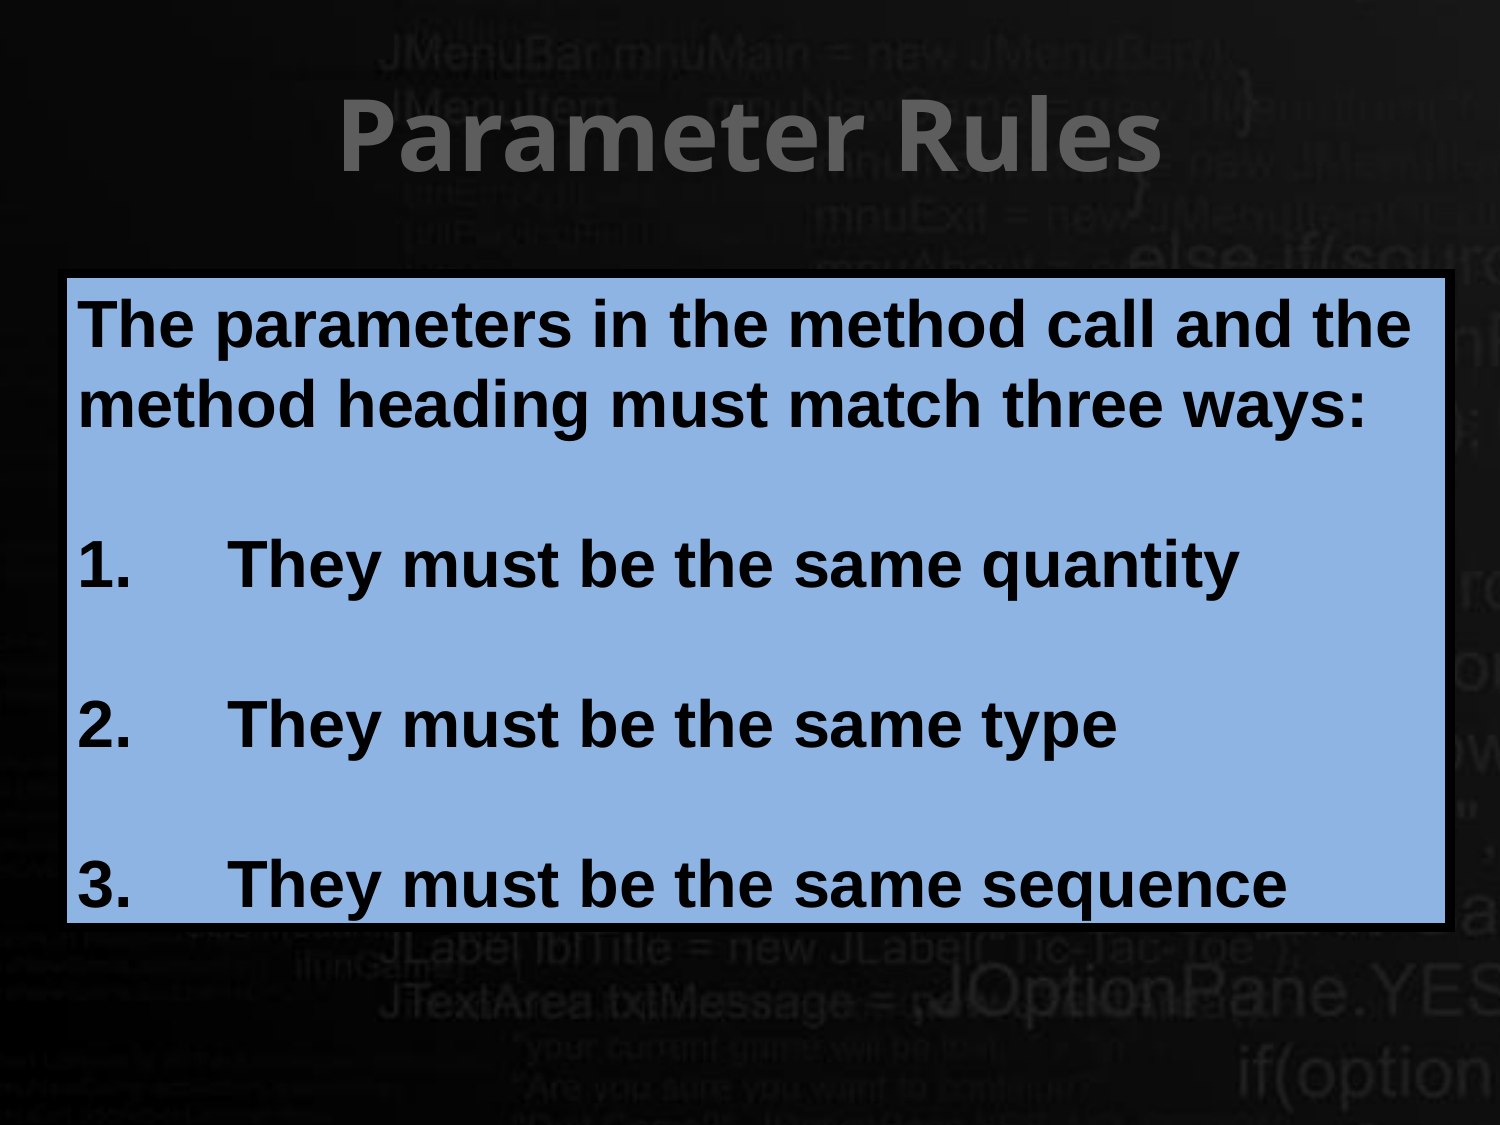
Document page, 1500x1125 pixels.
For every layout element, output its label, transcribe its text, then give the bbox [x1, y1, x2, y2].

text_box The parameters in the method call and the method heading must match three ways: 1. They must be the same quantity 2. They must be the same type 3. They must be the same sequence [62, 273, 1450, 928]
title Parameter Rules [0, 0, 1500, 263]
picture [0, 263, 1500, 1125]
